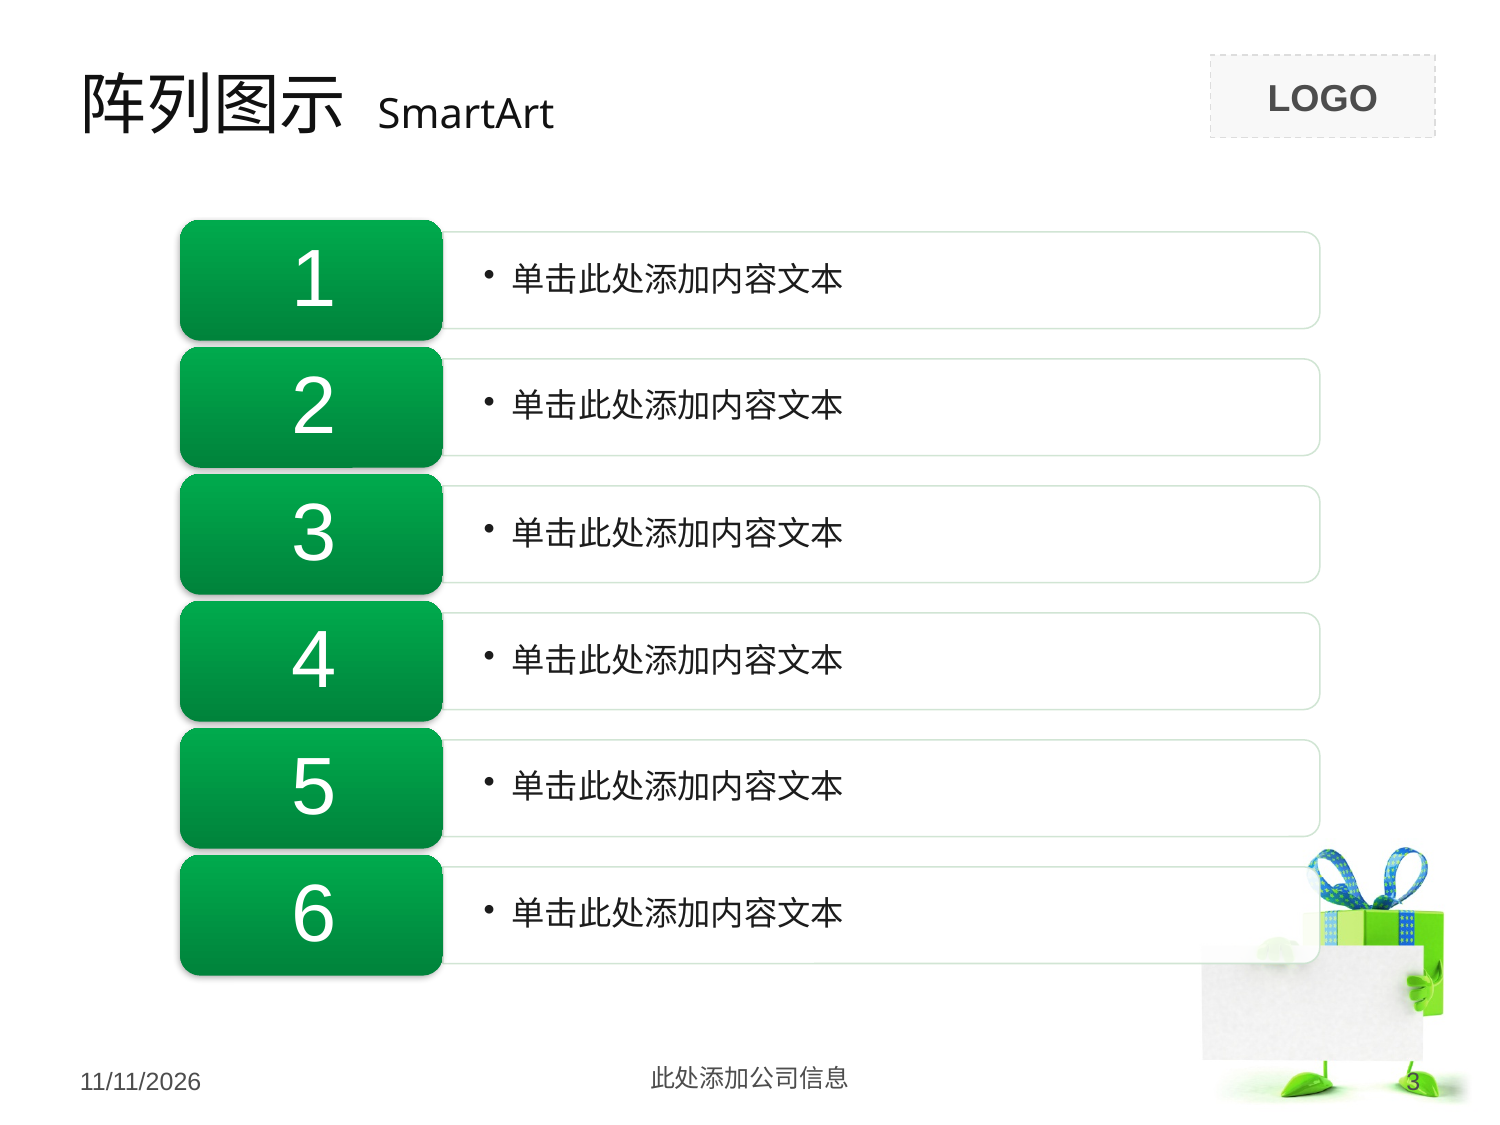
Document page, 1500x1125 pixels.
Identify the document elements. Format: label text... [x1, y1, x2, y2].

slide_number 3 [1085, 1058, 1436, 1103]
footer 此处添加公司信息 [512, 1058, 988, 1103]
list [64, 219, 1436, 977]
picture [1133, 838, 1500, 1114]
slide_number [64, 1058, 415, 1103]
title 阵列图示 SmartArt [64, 42, 1436, 161]
